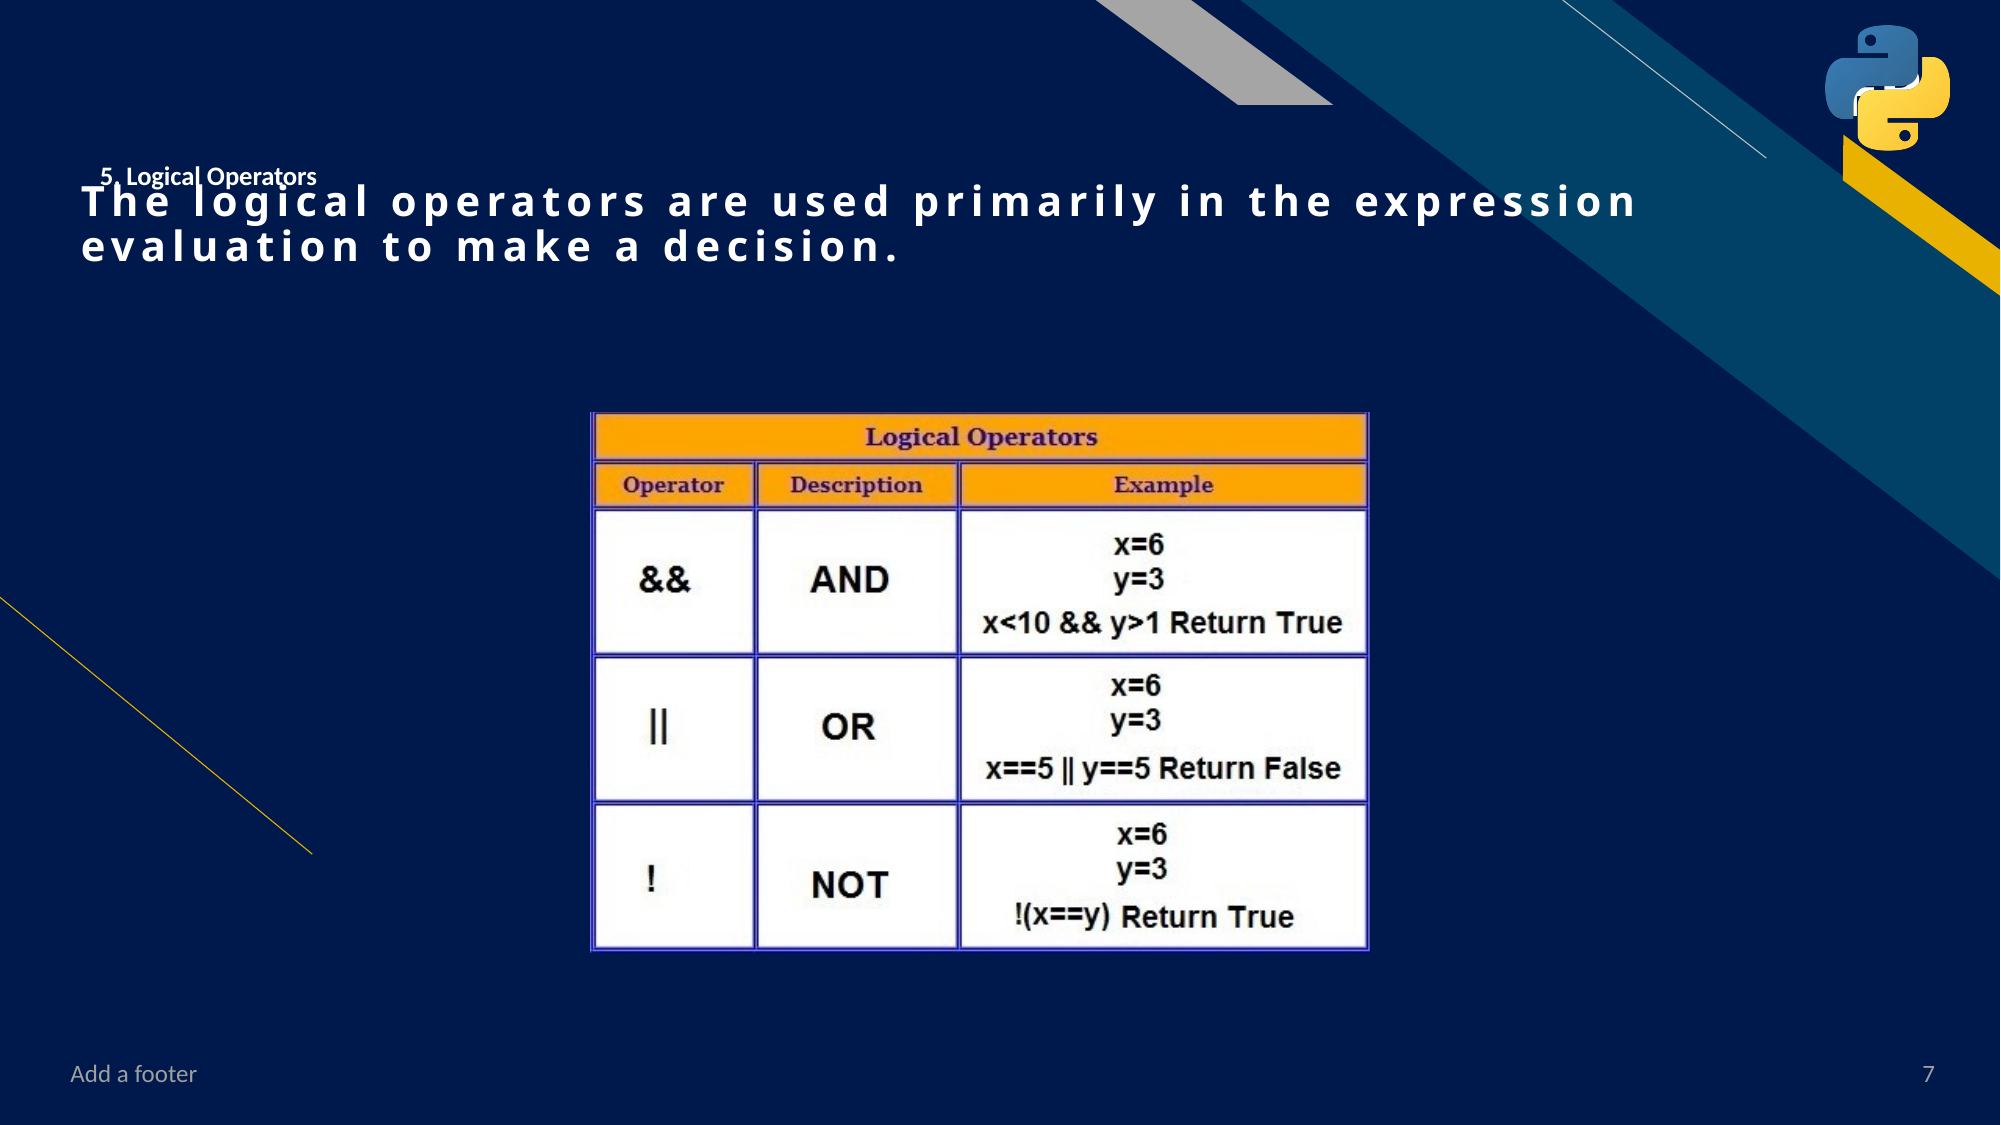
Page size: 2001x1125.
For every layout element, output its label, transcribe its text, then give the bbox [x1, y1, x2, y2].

picture [1825, 25, 1950, 151]
slide_number 7 [1828, 1042, 1950, 1103]
title 5. Logical Operators [85, 34, 1453, 172]
footer Add a footer [55, 1042, 731, 1103]
list The logical operators are used primarily in the expression evaluation to make a decision. [66, 172, 1894, 273]
picture [589, 412, 1370, 953]
